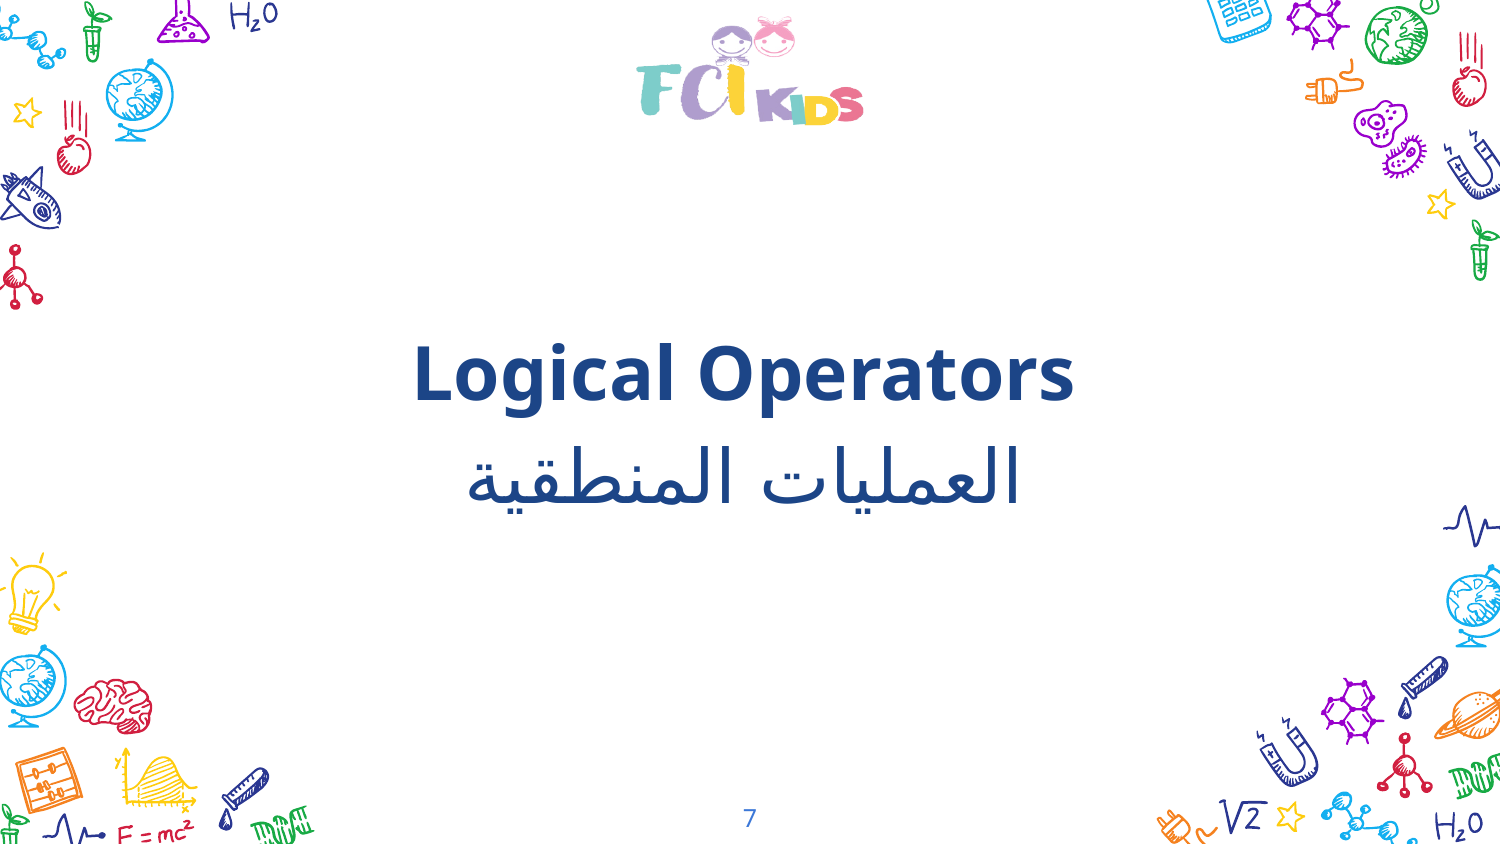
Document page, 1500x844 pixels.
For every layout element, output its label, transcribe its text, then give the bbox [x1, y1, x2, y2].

list Logical Operators العمليات المنطقية [273, 354, 1204, 490]
slide_number 7 [705, 796, 795, 844]
picture [636, 16, 864, 127]
